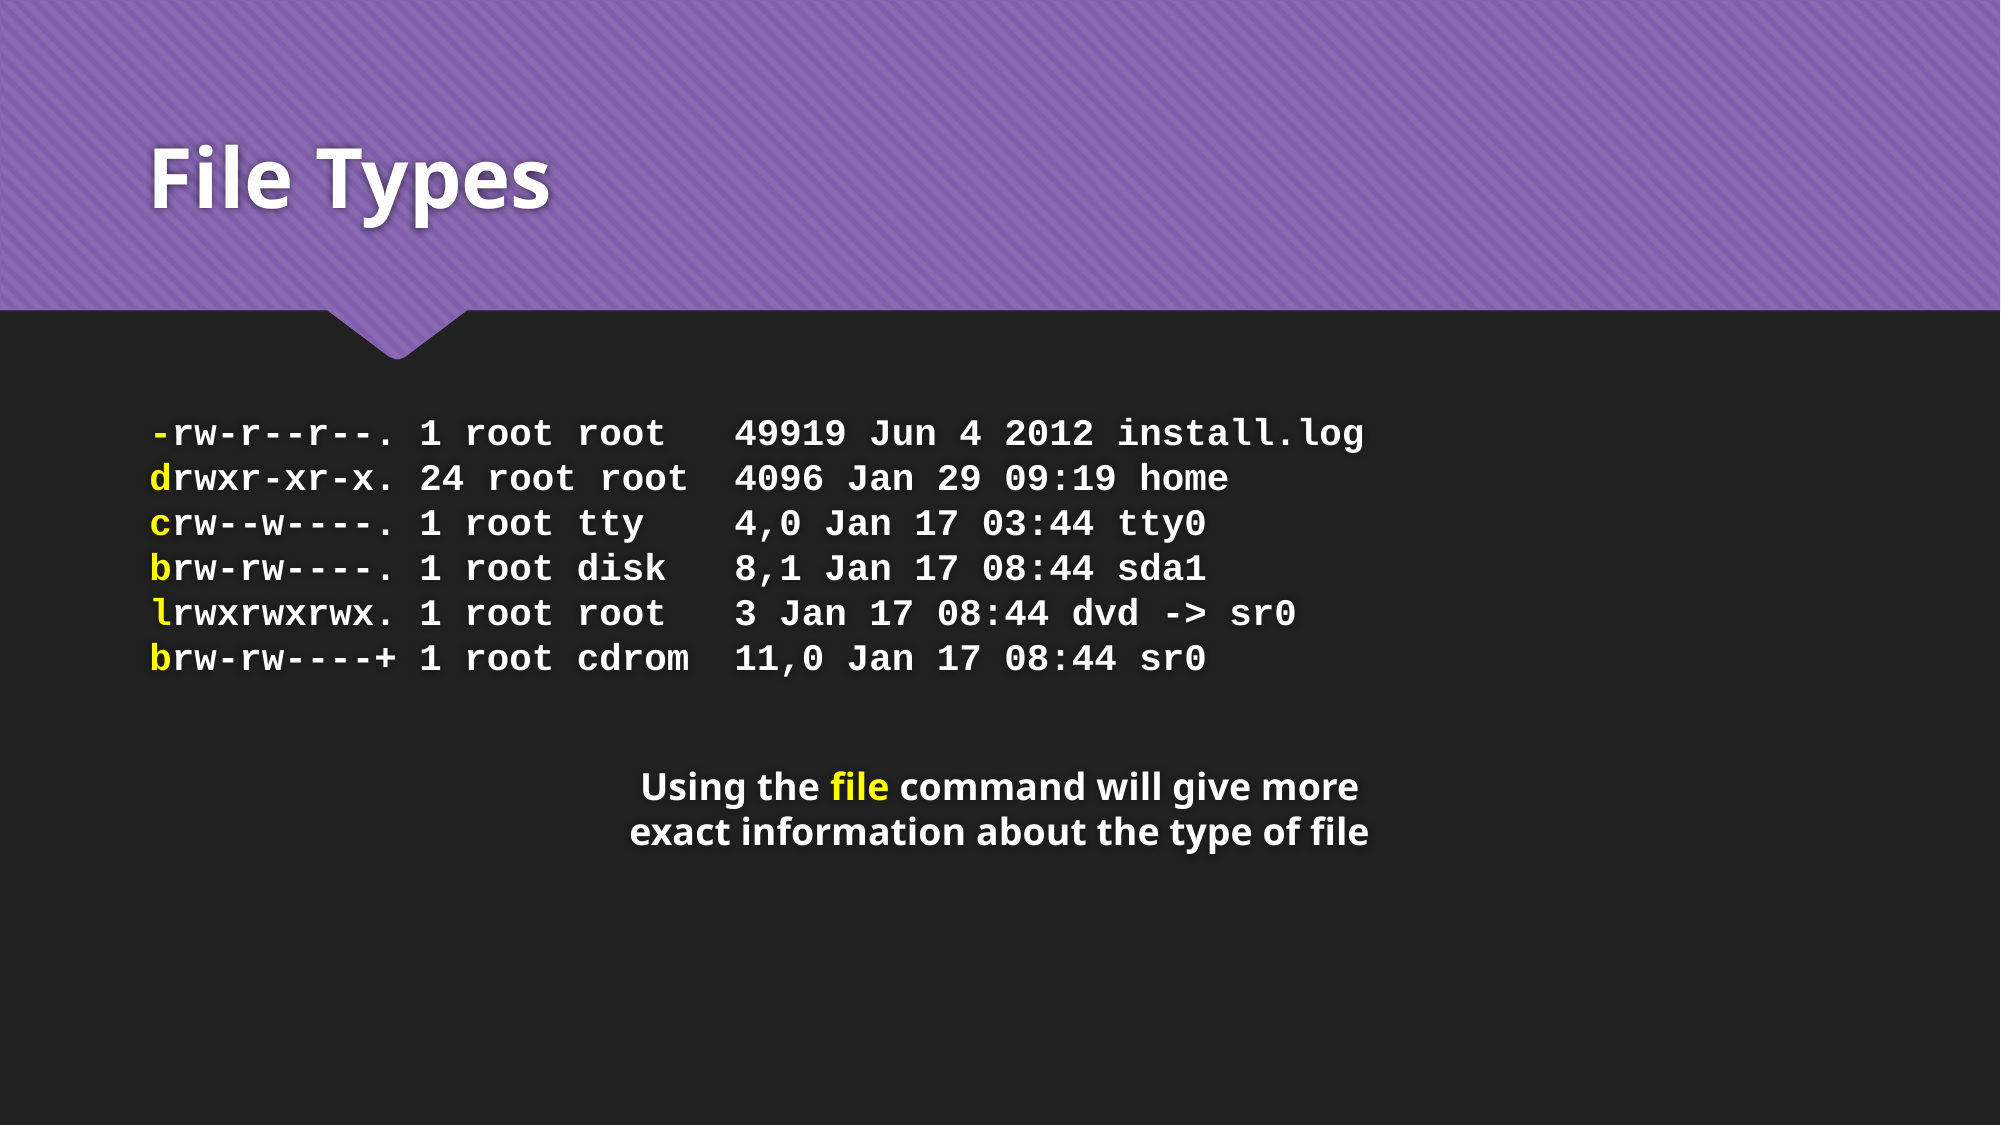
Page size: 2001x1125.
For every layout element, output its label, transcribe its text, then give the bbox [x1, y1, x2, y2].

list -rw-r--r--. 1 root root 49919 Jun 4 2012 install.log drwxr-xr-x. 24 root root 4096 Jan 29 09:19 home crw--w----. 1 root tty 4,0 Jan 17 03:44 tty0 brw-rw----. 1 root disk 8,1 Jan 17 08:44 sda1 lrwxrwxrwx. 1 root root 3 Jan 17 08:44 dvd -> sr0 brw-rw----+ 1 root cdrom 11,0 Jan 17 08:44 sr0 Using the file command will give more exact information about the type of file [134, 364, 1866, 962]
title File Types [132, 73, 1868, 233]
